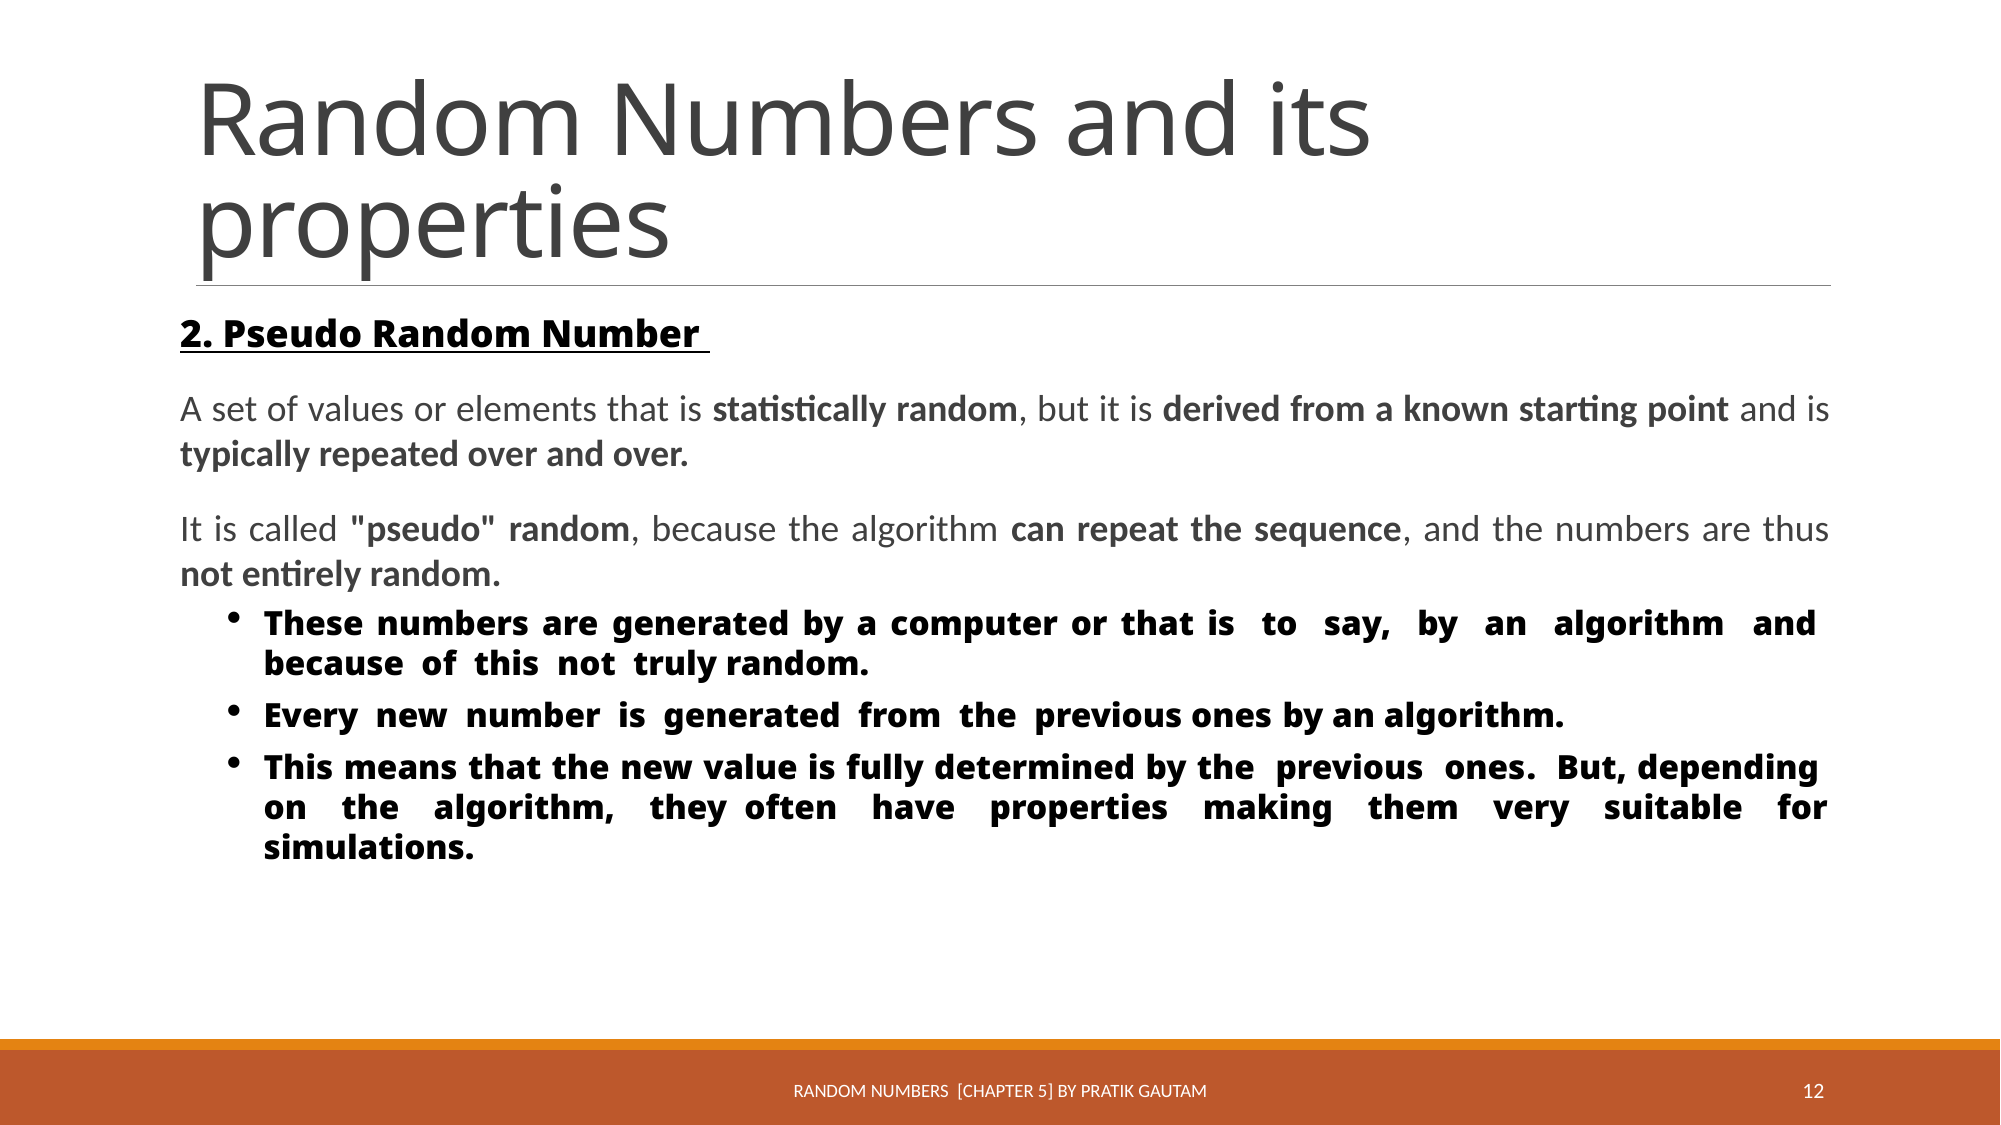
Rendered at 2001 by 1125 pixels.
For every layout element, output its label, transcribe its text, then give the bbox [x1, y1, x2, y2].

slide_number 12 [1624, 1059, 1840, 1120]
title Random Numbers and its properties [180, 47, 1830, 285]
footer Random Numbers [Chapter 5] By Pratik Gautam [604, 1059, 1396, 1120]
list 2. Pseudo Random Number A set of values or elements that is statistically random, but it is derived from a known starting point and is typically repeated over and over. It is called "pseudo" random, because the algorithm can repeat the sequence, and the numbers are thus not entirely random. These numbers are generated by a computer or that is to say, by an algorithm and because of this not truly random. Every new number is generated from the previous ones by an algorithm. This means that the new value is fully determined by the previous ones. But, depending on the algorithm, they often have properties making them very suitable for simulations. [180, 302, 1830, 963]
